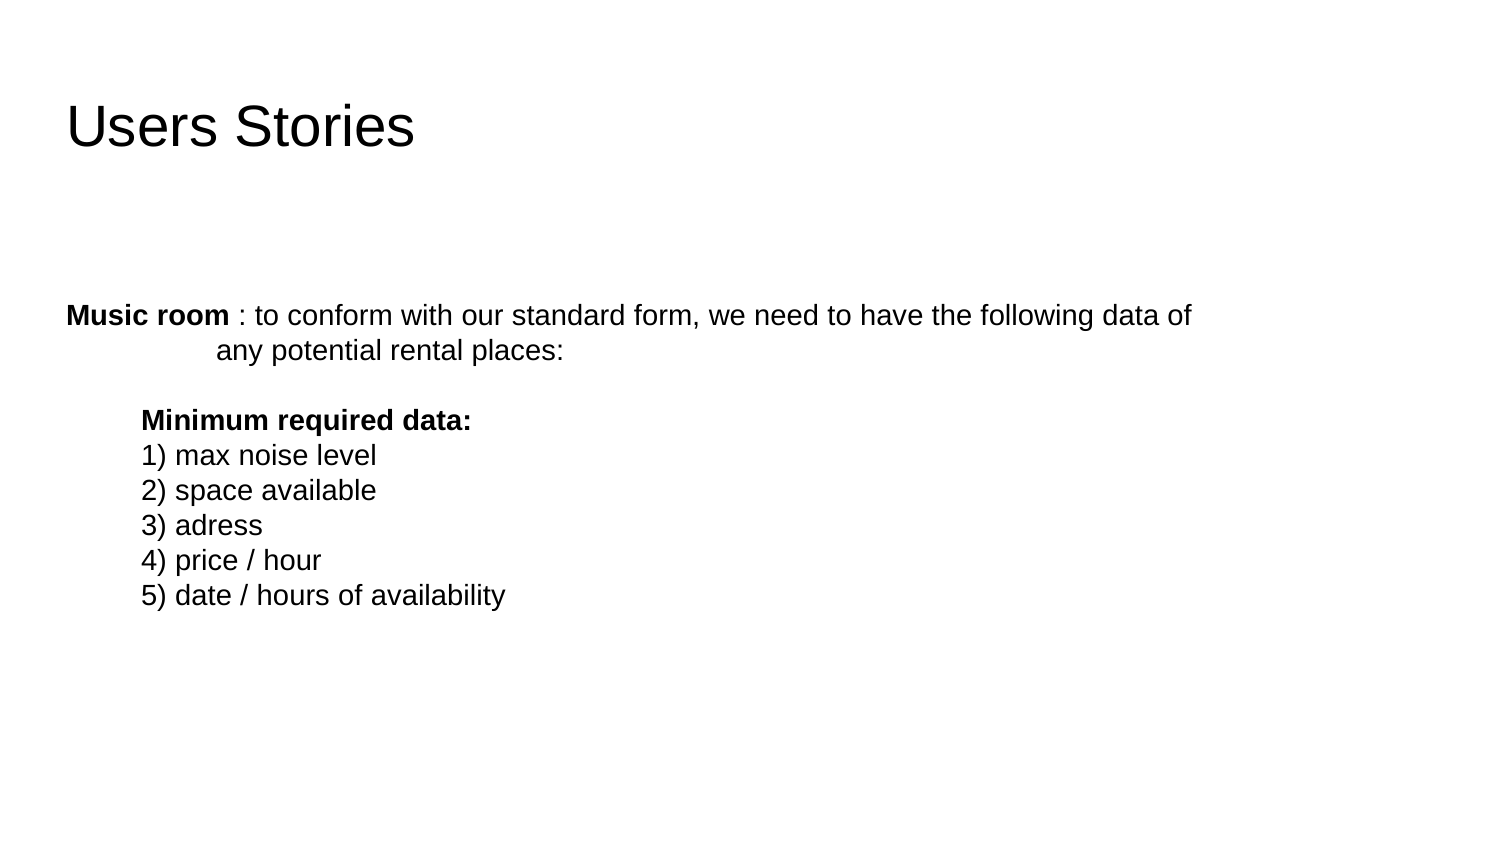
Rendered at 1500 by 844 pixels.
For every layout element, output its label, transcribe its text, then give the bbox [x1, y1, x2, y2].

title Users Stories [51, 72, 1449, 167]
list Music room : to conform with our standard form, we need to have the following data of any potential rental places: Minimum required data: 1) max noise level 2) space available 3) adress 4) price / hour 5) date / hours of availability [51, 189, 1449, 750]
